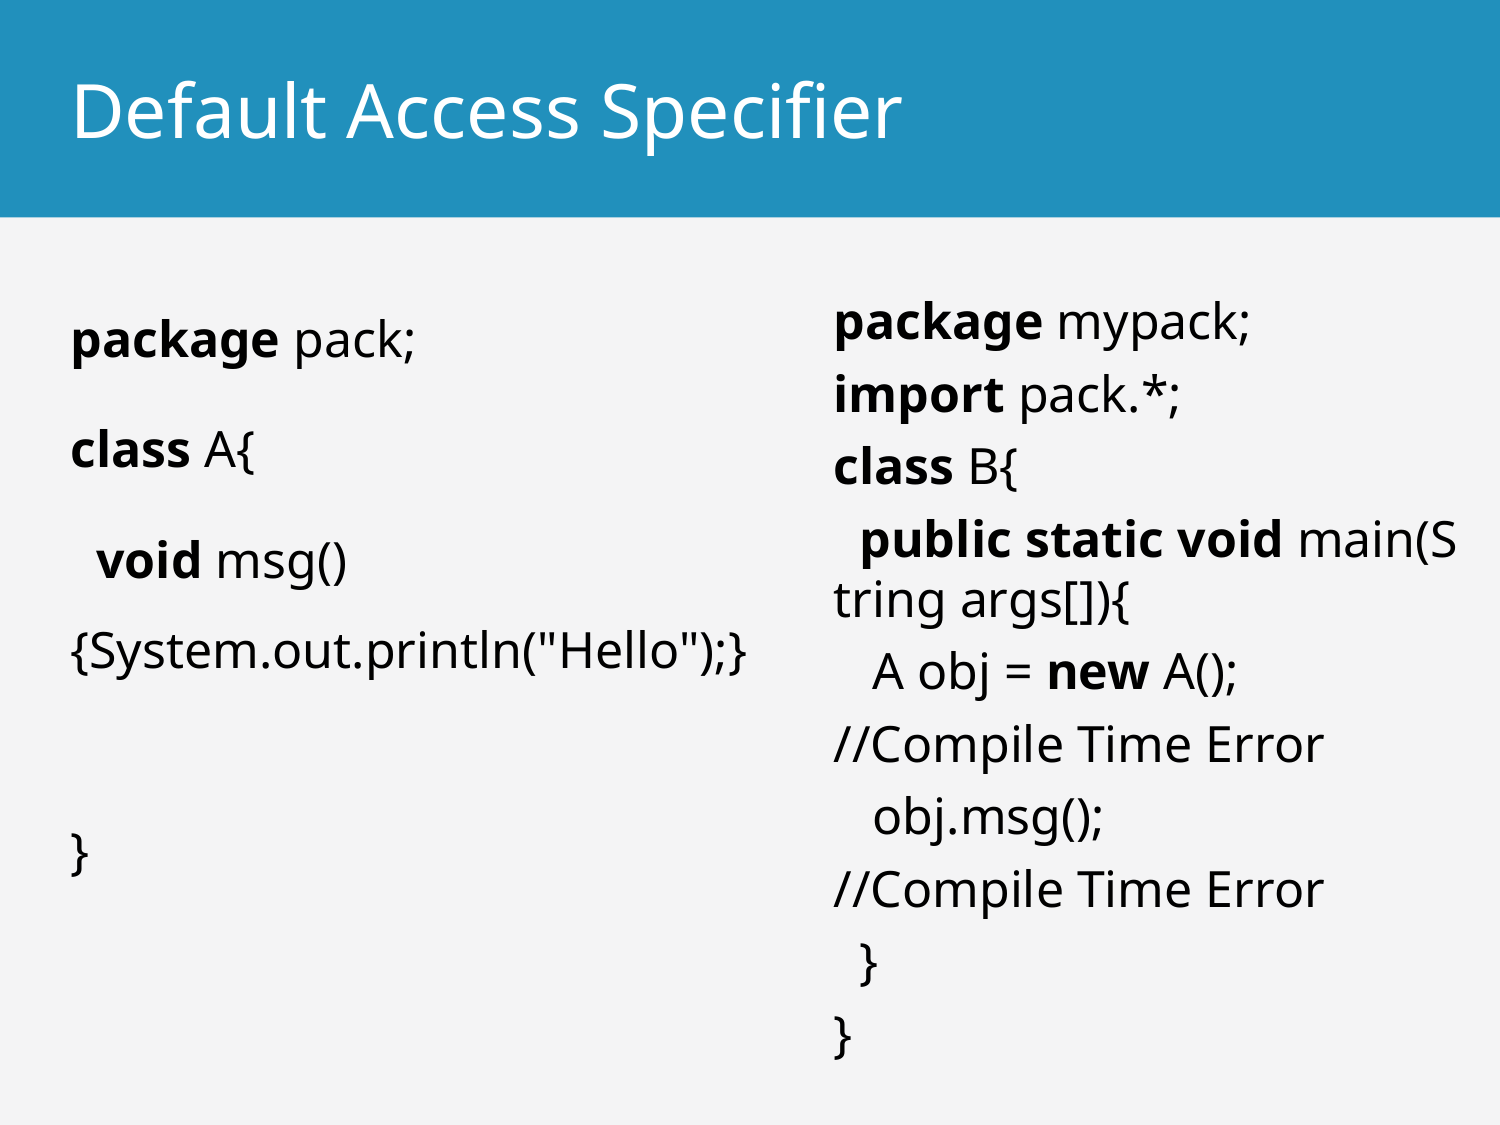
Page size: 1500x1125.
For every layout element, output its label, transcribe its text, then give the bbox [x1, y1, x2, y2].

list package pack; class A{ void msg(){System.out.println("Hello");} } [55, 269, 776, 1088]
title Default Access Specifier [55, 0, 1350, 218]
text_box package mypack; import pack.*; class B{ public static void main(String args[]){ A obj = new A(); //Compile Time Error obj.msg(); //Compile Time Error } } [818, 282, 1486, 1070]
